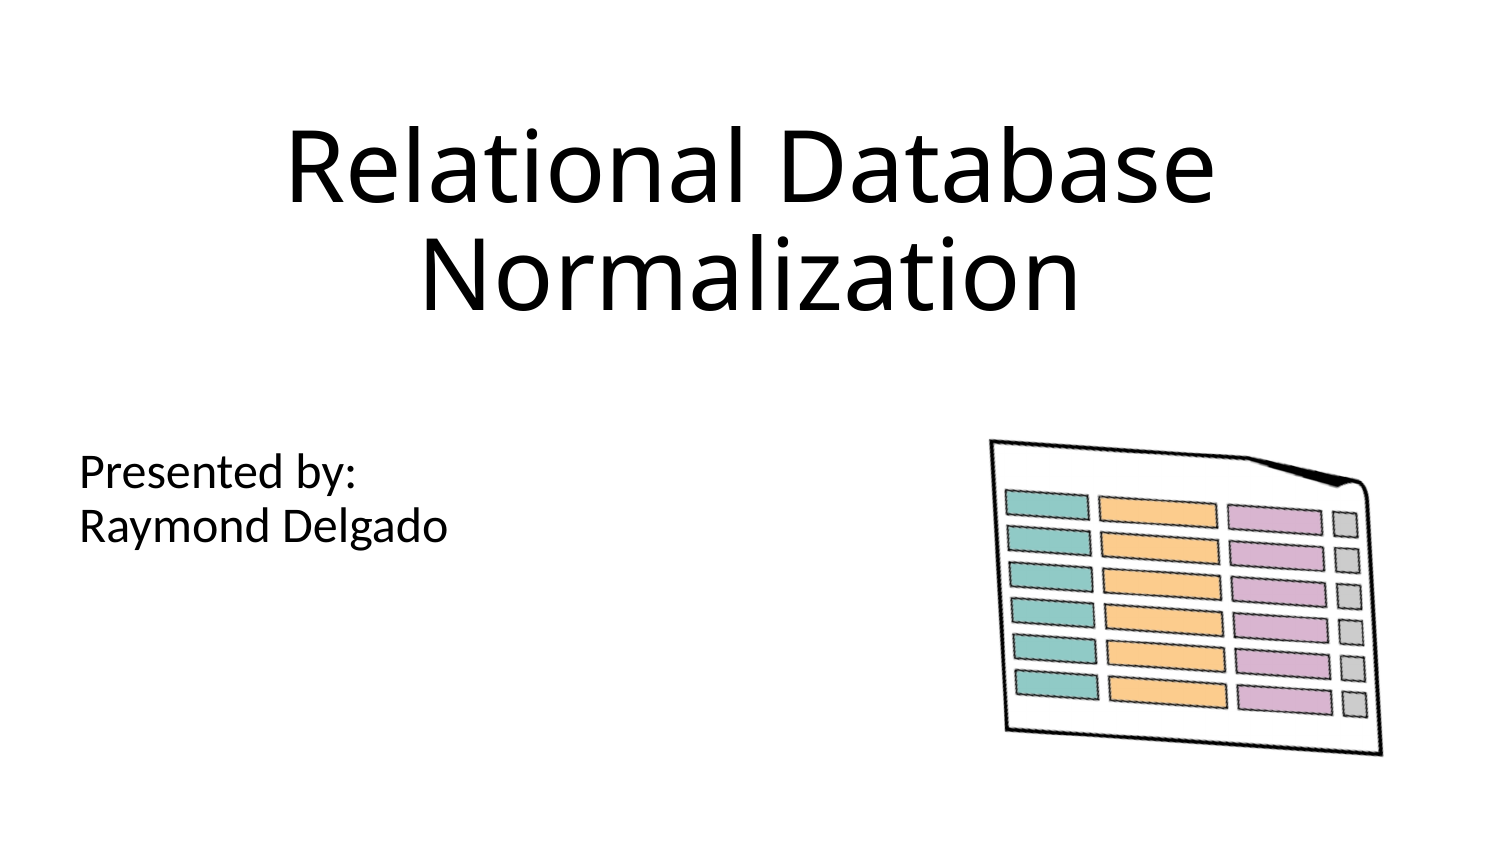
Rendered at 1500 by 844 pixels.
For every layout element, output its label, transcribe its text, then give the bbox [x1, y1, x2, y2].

picture [916, 384, 1451, 828]
subtitle Presented by: Raymond Delgado [64, 430, 1241, 828]
title Relational Database Normalization [11, 123, 1491, 347]
